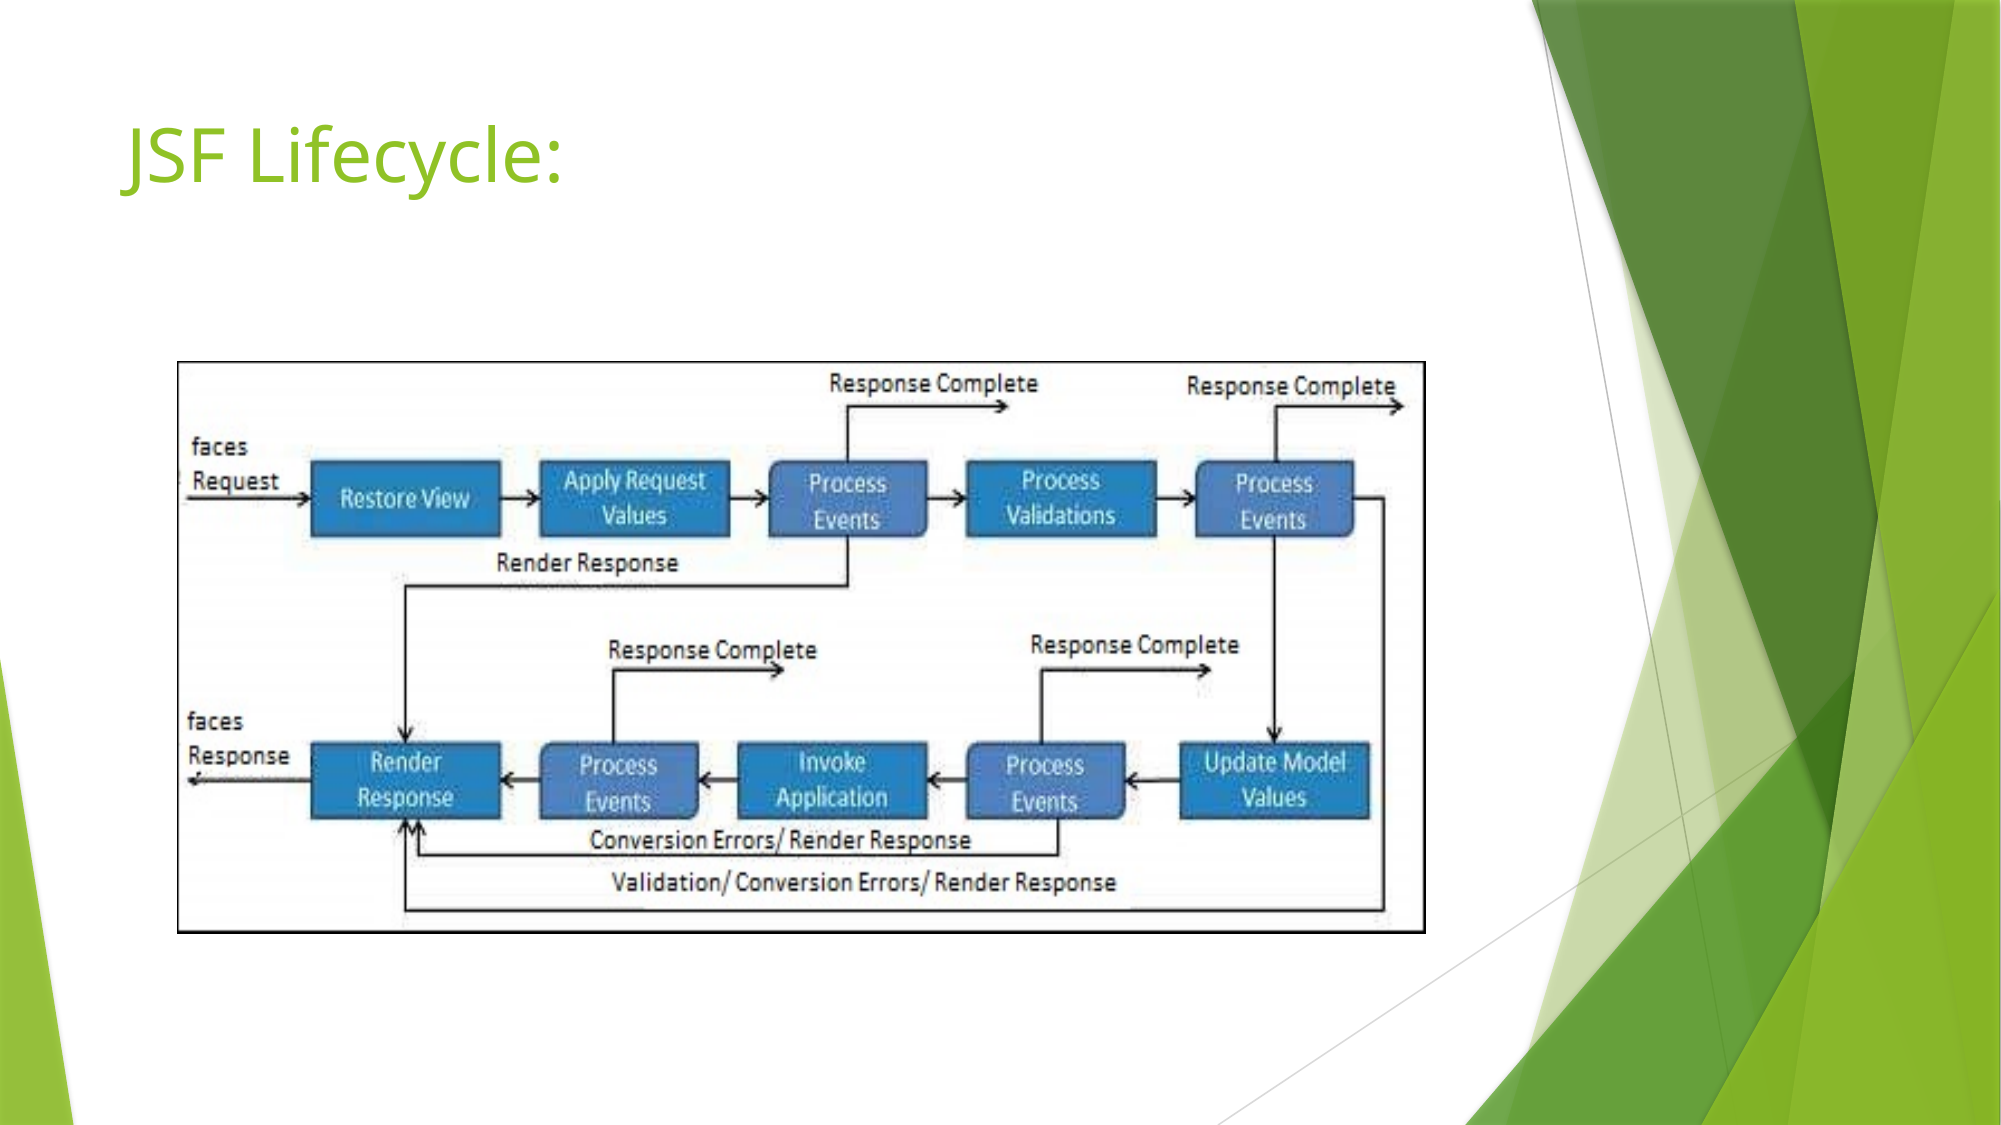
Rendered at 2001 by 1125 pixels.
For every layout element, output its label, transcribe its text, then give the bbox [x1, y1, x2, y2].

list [177, 360, 1427, 934]
title JSF Lifecycle: [111, 99, 1522, 317]
